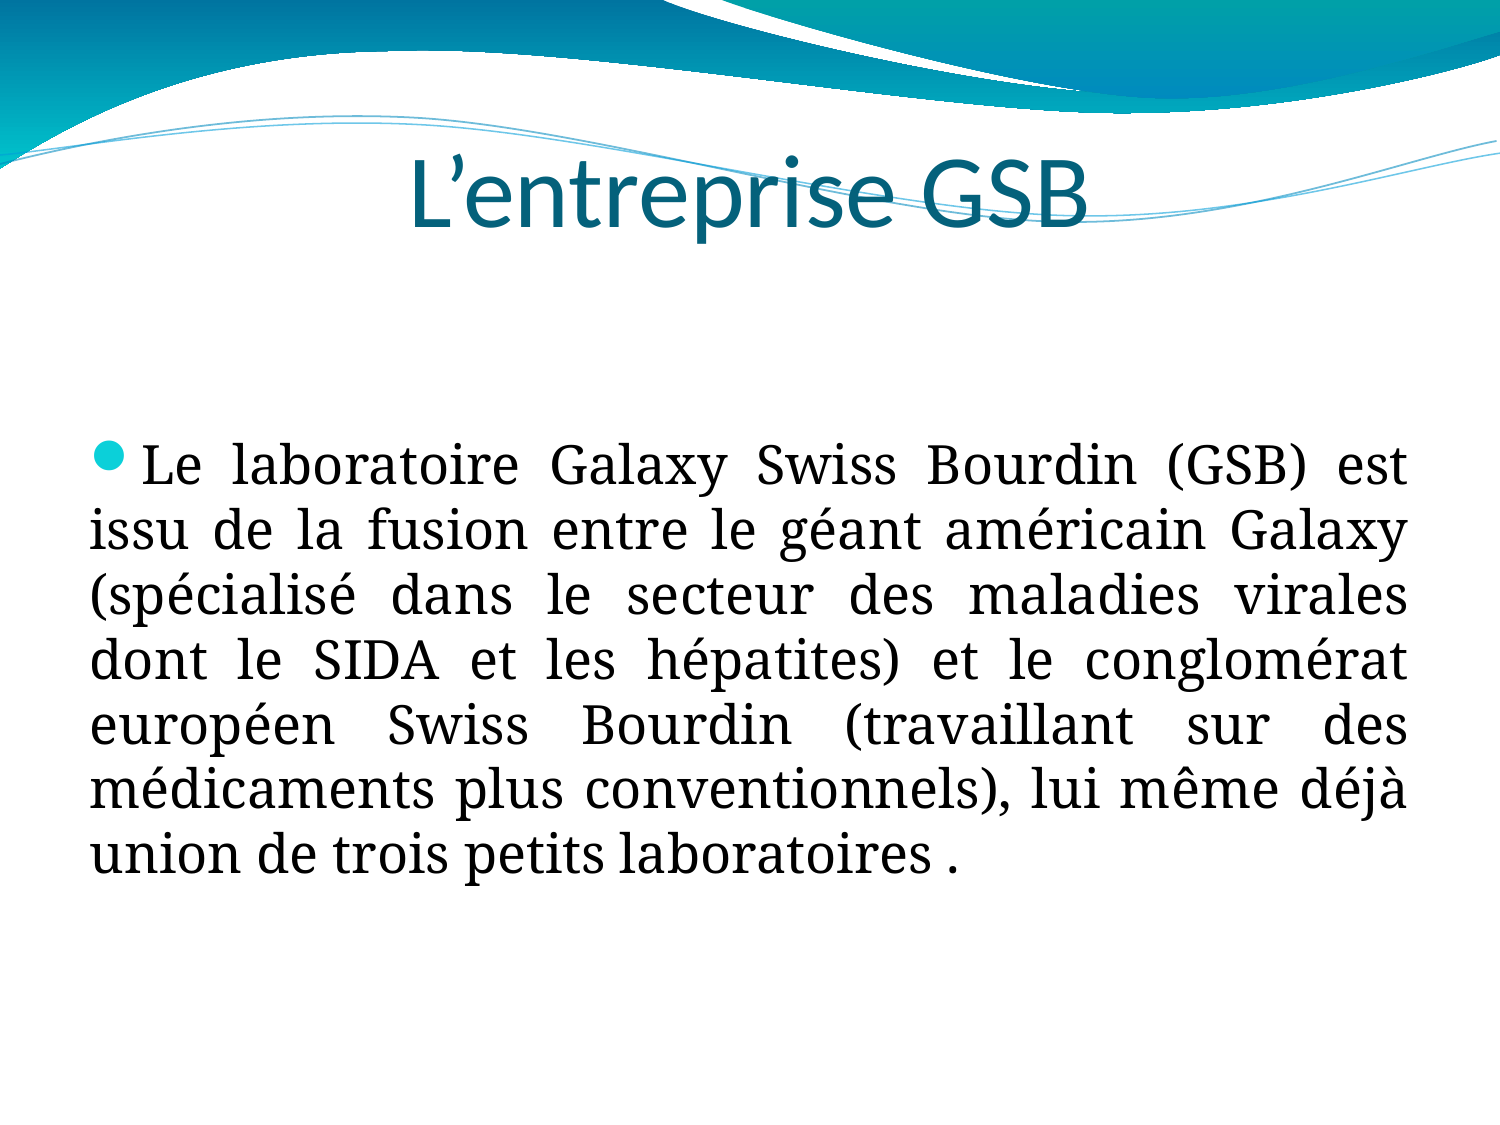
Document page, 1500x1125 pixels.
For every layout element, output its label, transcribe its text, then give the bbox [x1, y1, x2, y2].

list Le laboratoire Galaxy Swiss Bourdin (GSB) est issu de la fusion entre le géant américain Galaxy (spécialisé dans le secteur des maladies virales dont le SIDA et les hépatites) et le conglomérat européen Swiss Bourdin (travaillant sur des médicaments plus conventionnels), lui même déjà union de trois petits laboratoires . [75, 317, 1425, 1038]
title L’entreprise GSB [75, 115, 1425, 303]
